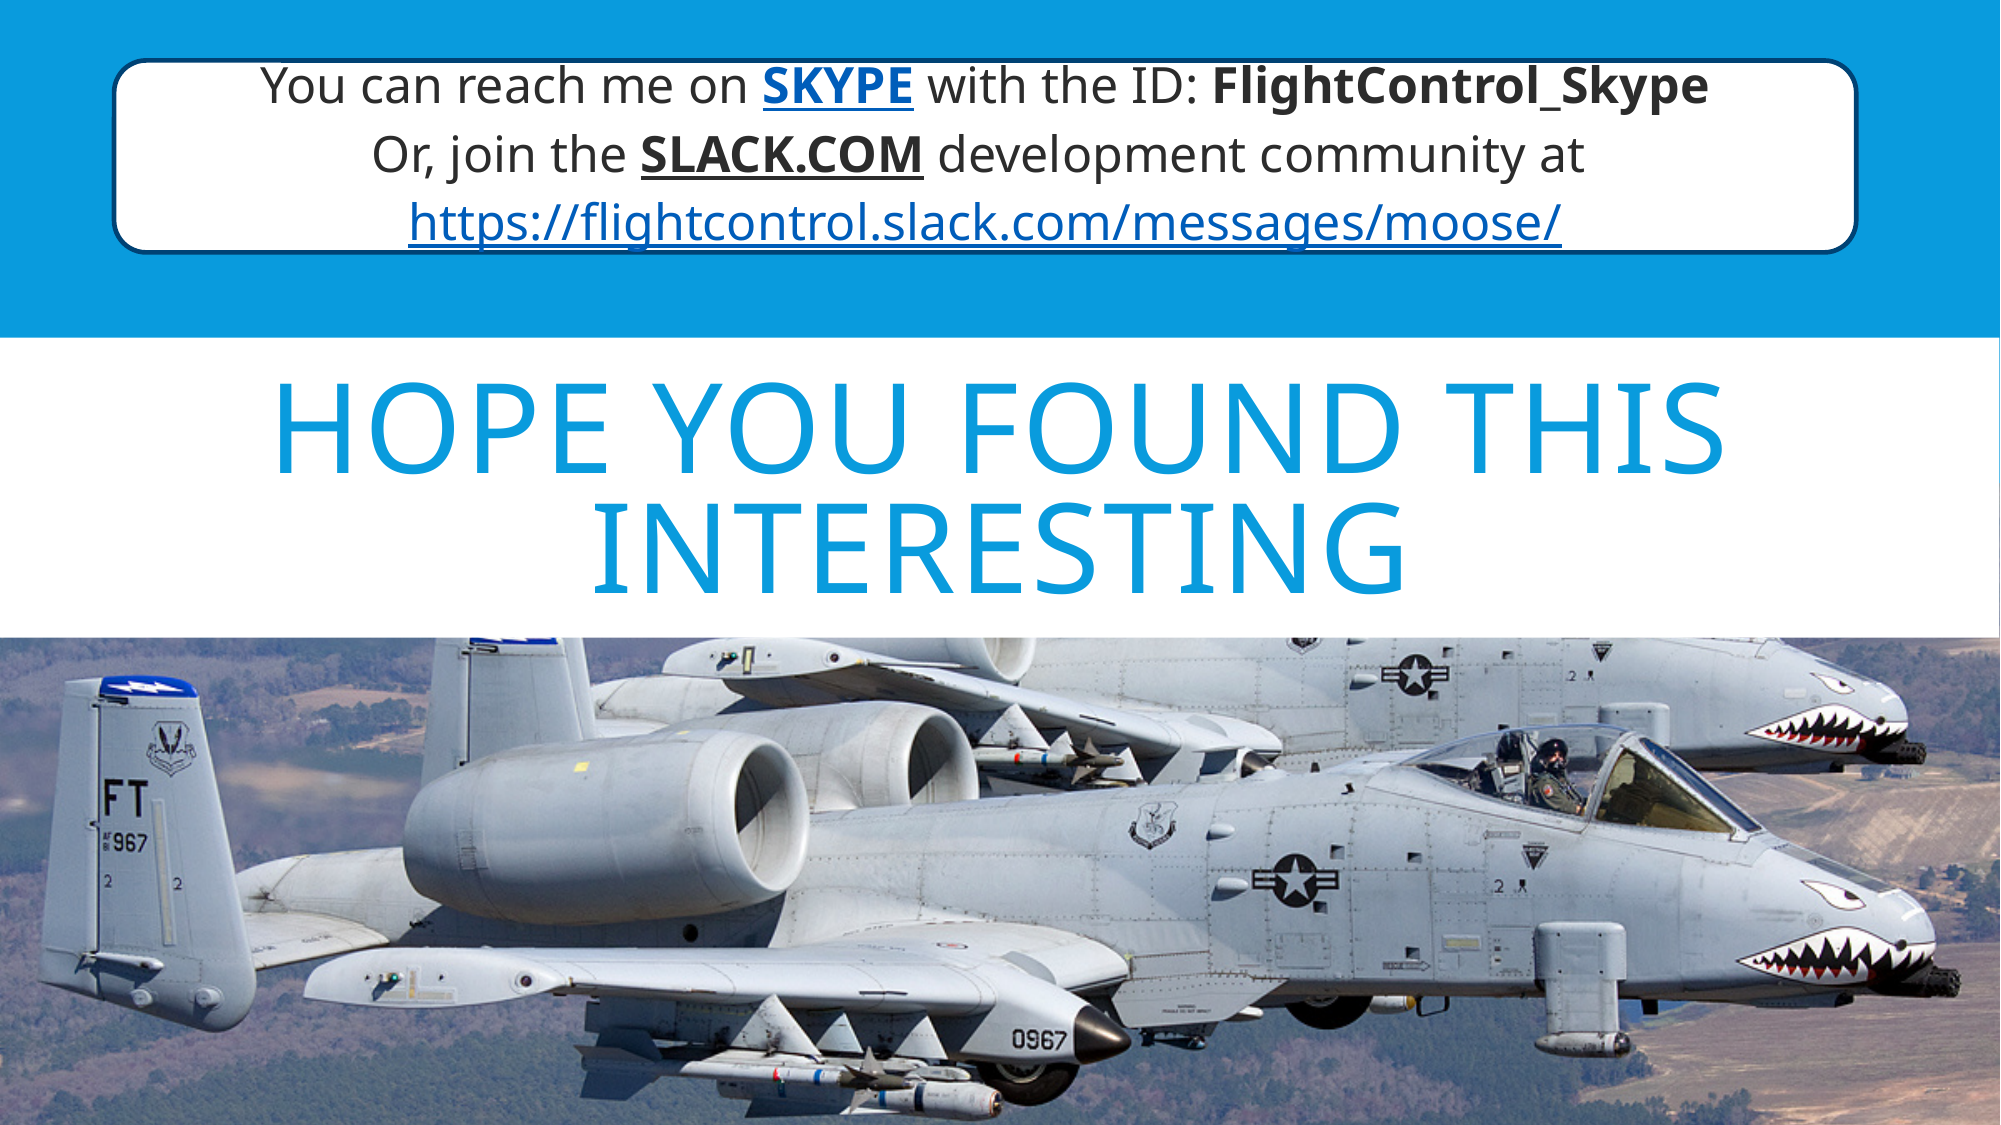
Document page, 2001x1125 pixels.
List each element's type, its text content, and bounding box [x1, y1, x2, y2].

text_box You can reach me on SKYPE with the ID: FlightControl_Skype Or, join the SLACK.COM development community at https://flightcontrol.slack.com/messages/moose/ [113, 59, 1858, 254]
title HOPE YOU FOUND THIS INTERESTING [60, 355, 1942, 641]
picture [0, 638, 2000, 1125]
